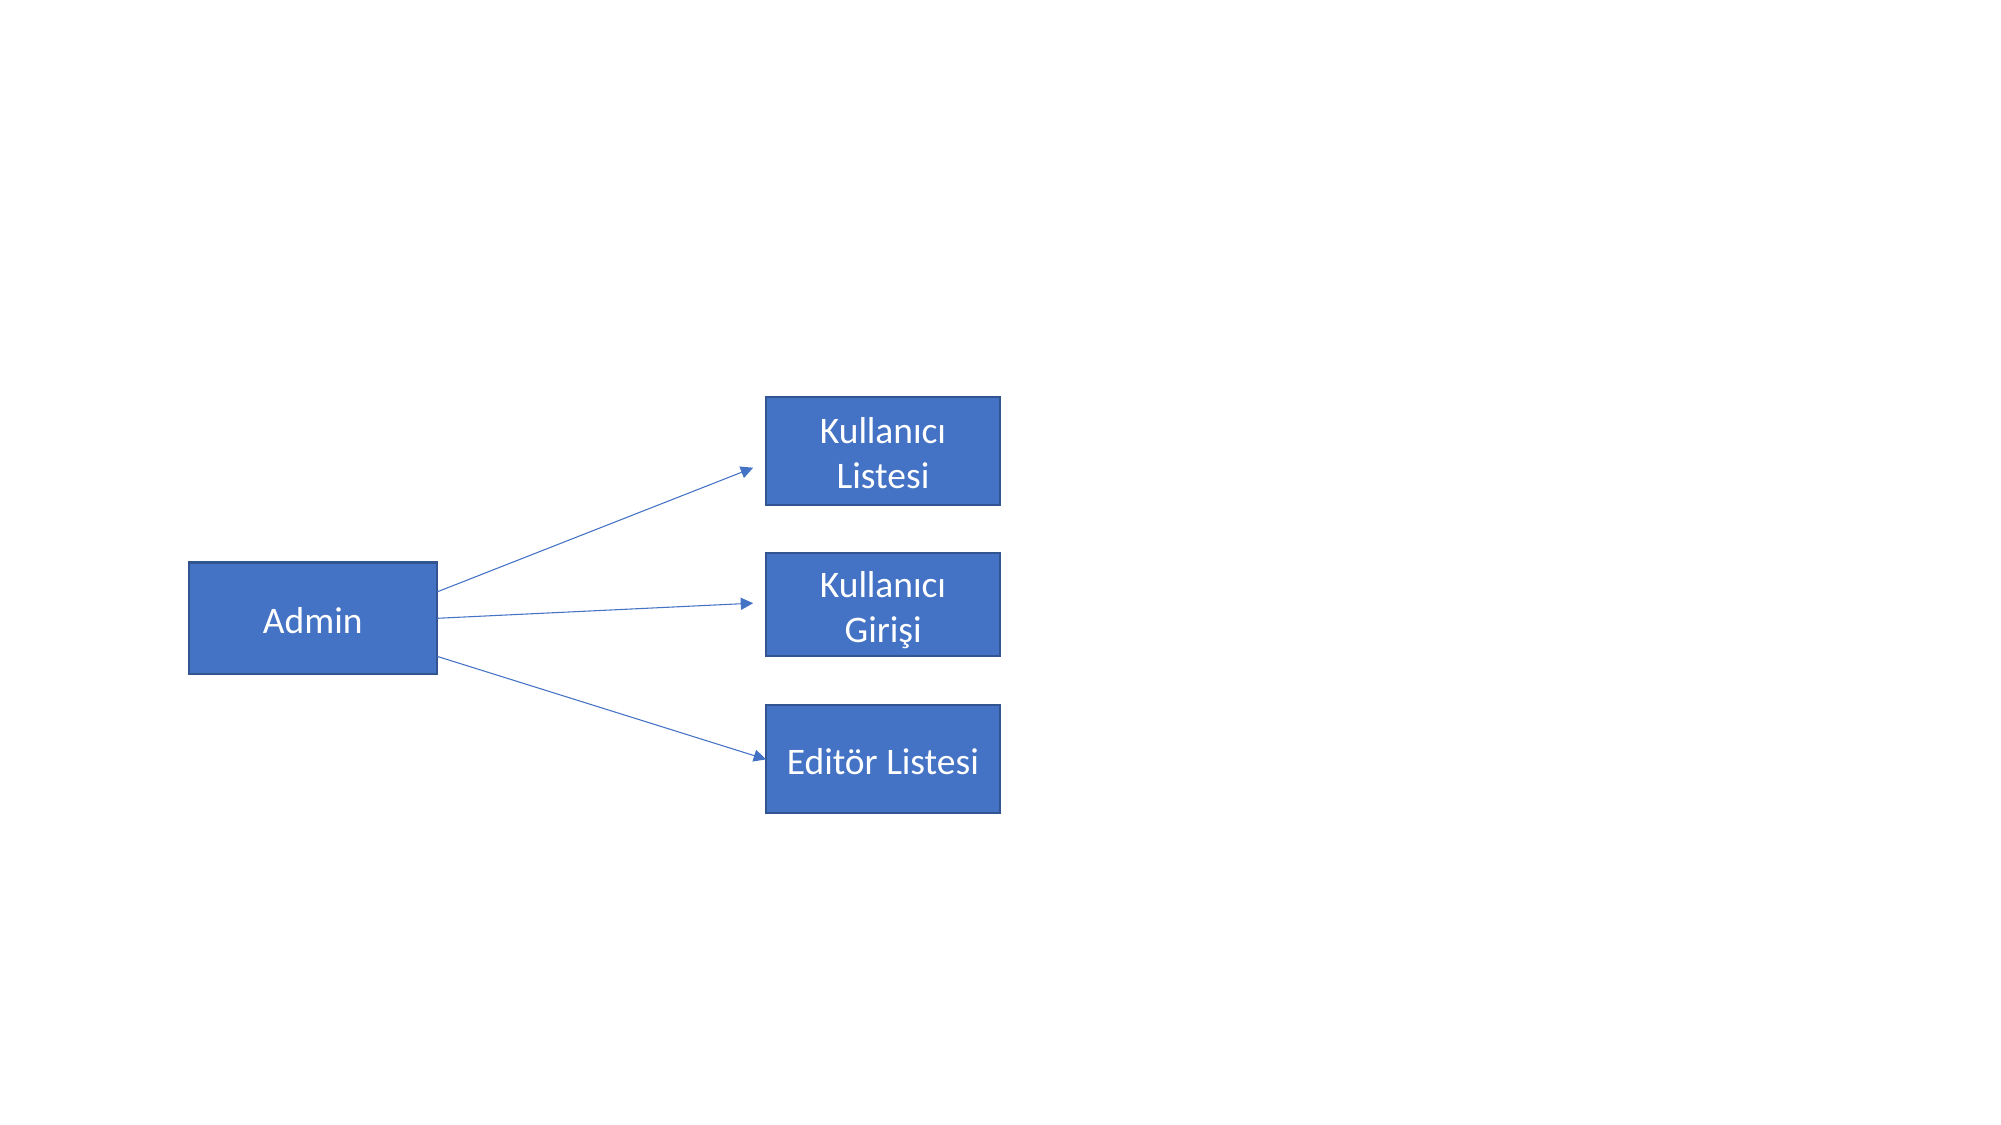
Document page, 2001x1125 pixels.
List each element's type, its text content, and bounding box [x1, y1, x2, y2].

text_box Kullanıcı Girişi [765, 552, 1001, 657]
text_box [437, 603, 754, 619]
text_box Editör Listesi [765, 704, 1001, 814]
text_box Admin [188, 561, 438, 675]
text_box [437, 656, 767, 760]
text_box Kullanıcı Listesi [765, 396, 1001, 506]
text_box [437, 467, 754, 592]
